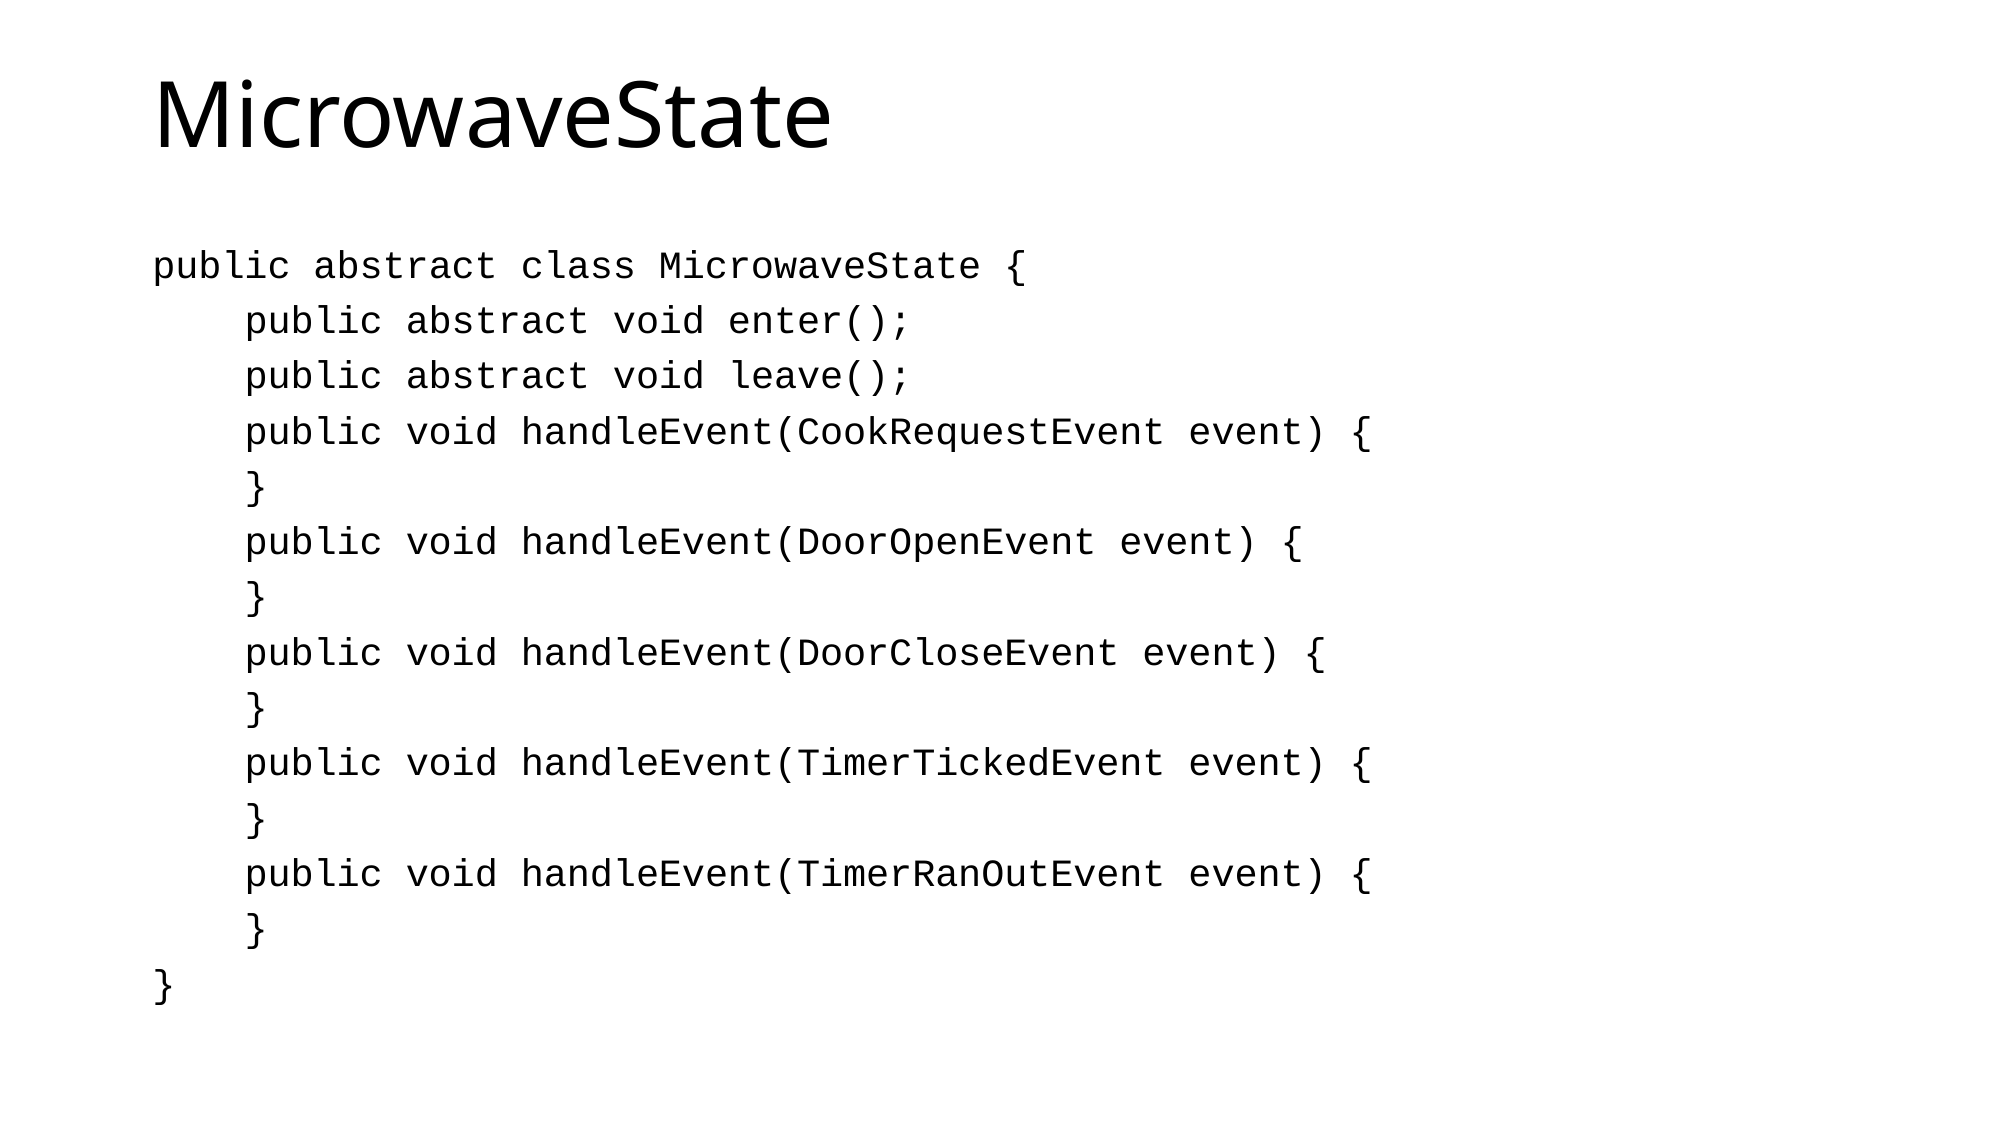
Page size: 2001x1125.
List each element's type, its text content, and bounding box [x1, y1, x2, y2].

title MicrowaveState [137, 59, 1863, 177]
list public abstract class MicrowaveState { public abstract void enter(); public abstract void leave(); public void handleEvent(CookRequestEvent event) { } public void handleEvent(DoorOpenEvent event) { } public void handleEvent(DoorCloseEvent event) { } public void handleEvent(TimerTickedEvent event) { } public void handleEvent(TimerRanOutEvent event) { } } [137, 223, 1863, 1014]
